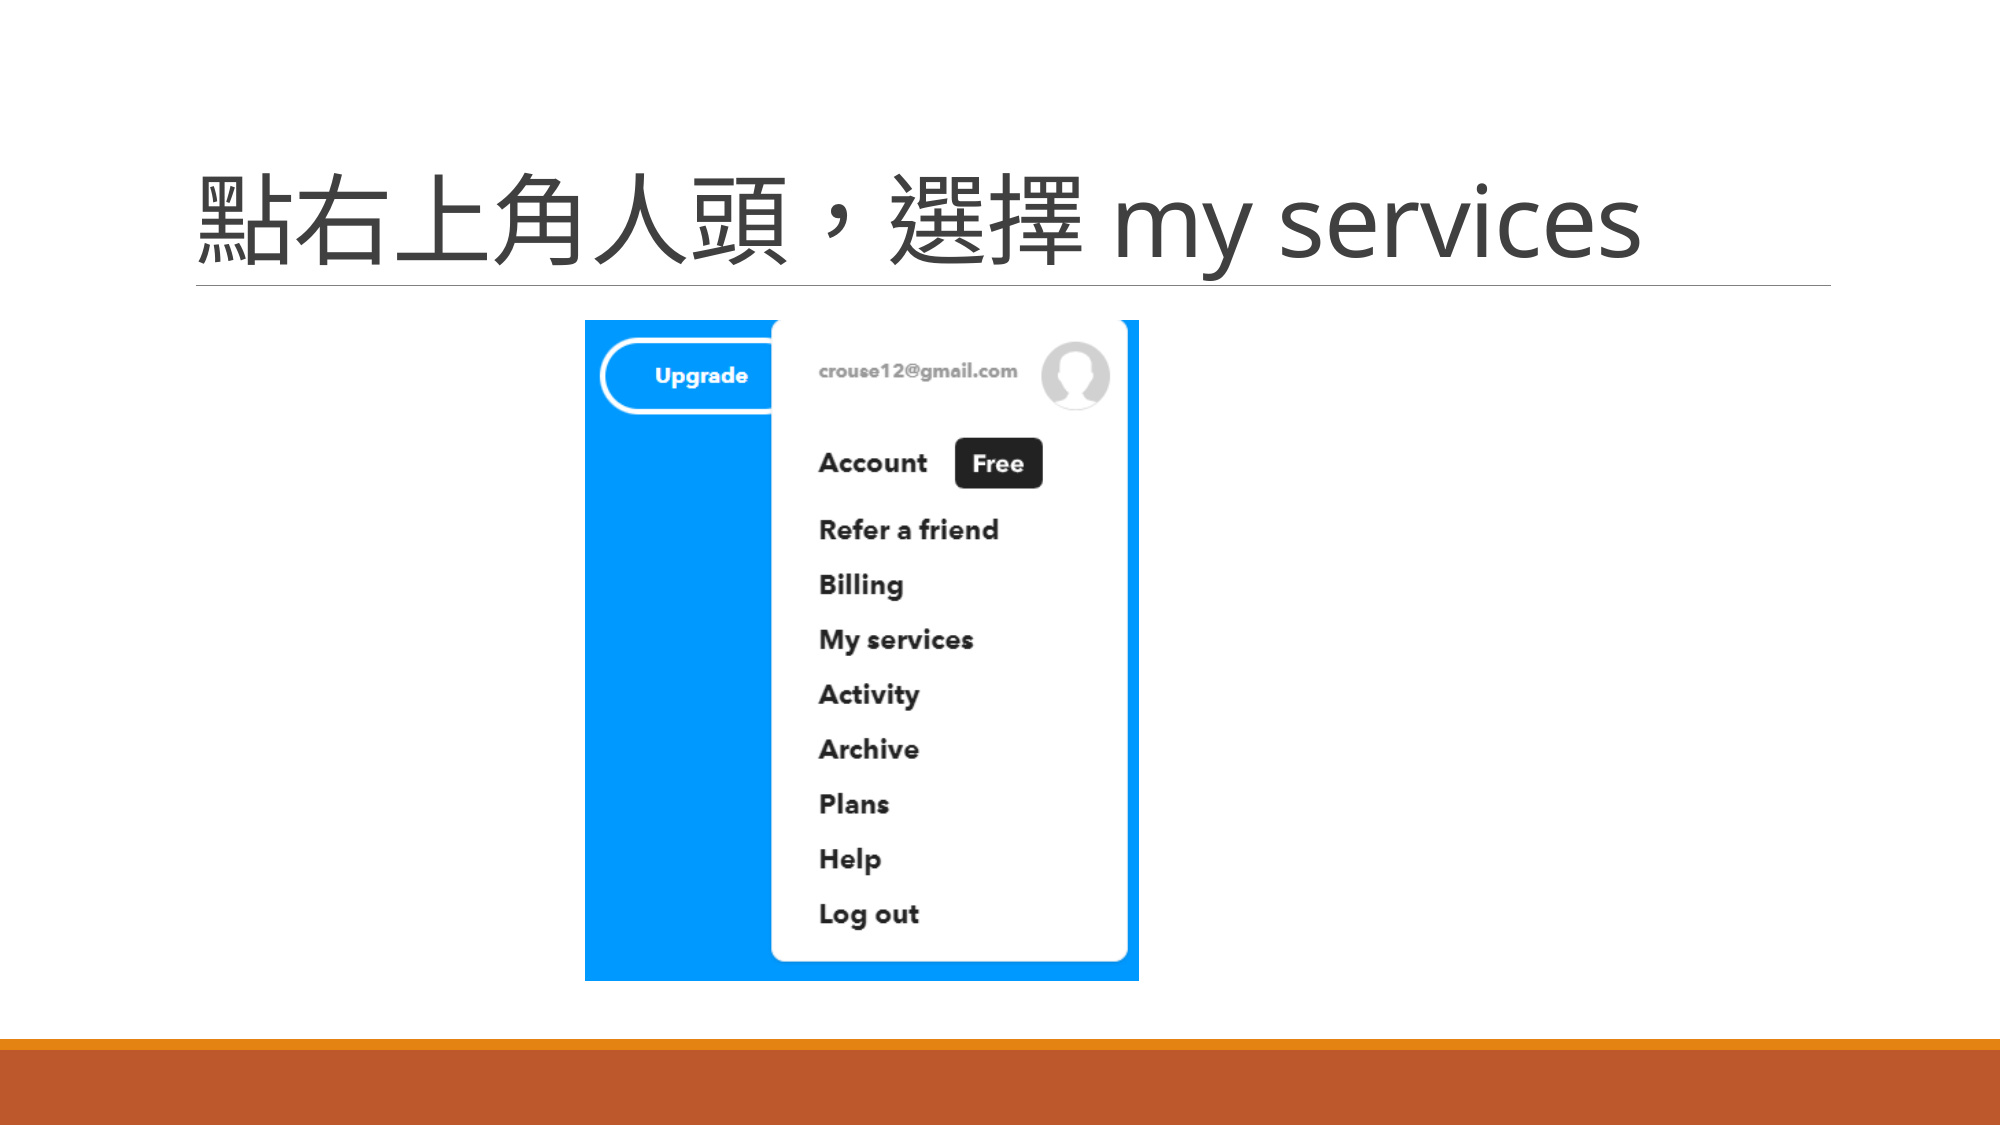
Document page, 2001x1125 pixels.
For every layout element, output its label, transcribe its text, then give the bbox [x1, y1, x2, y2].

picture [584, 319, 1140, 981]
title 點右上角人頭，選擇my services [180, 47, 1830, 285]
